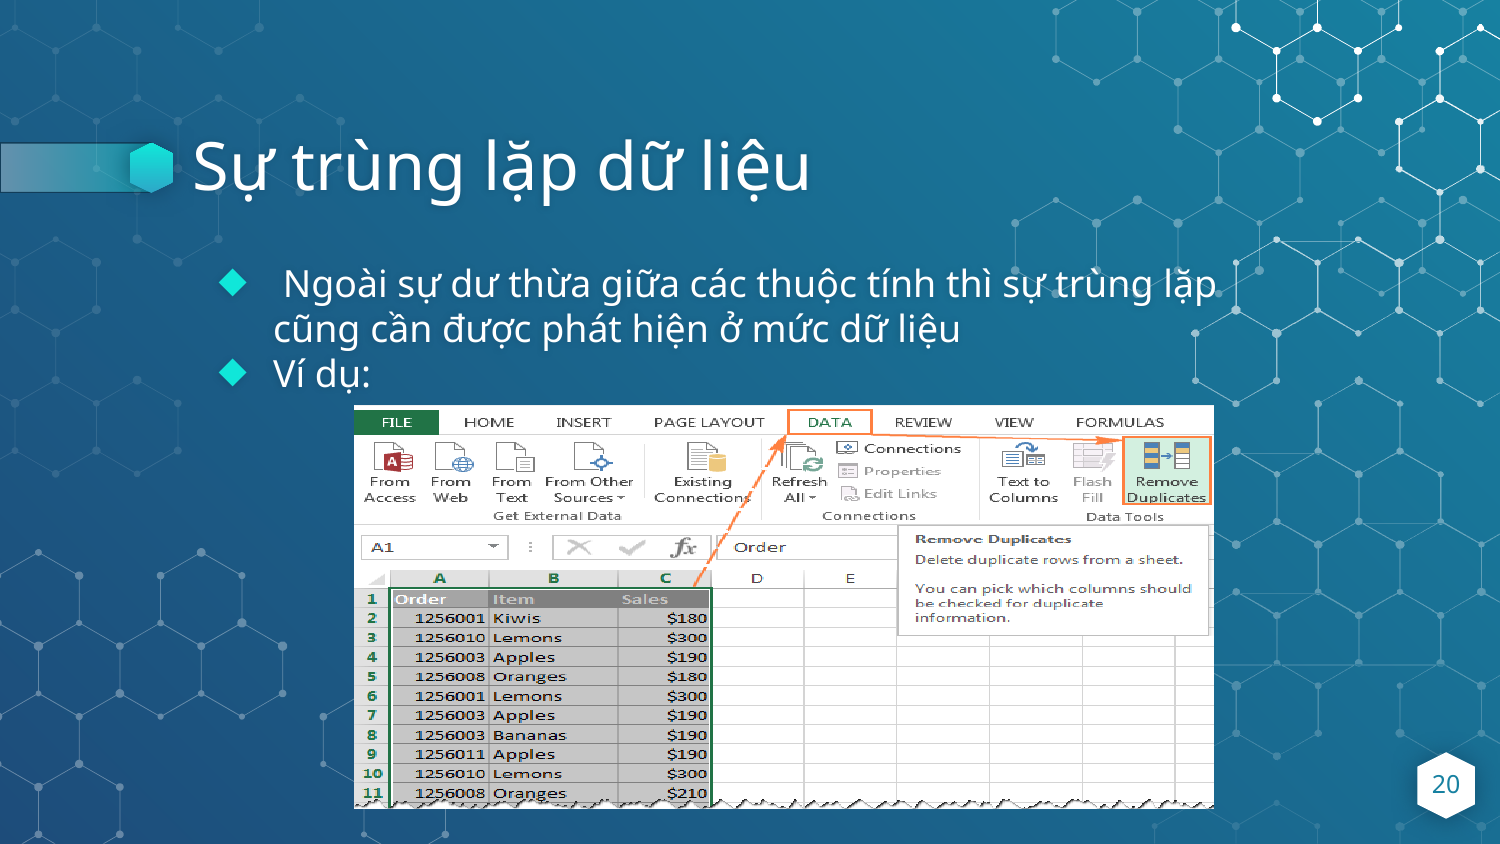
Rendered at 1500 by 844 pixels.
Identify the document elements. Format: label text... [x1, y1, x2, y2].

slide_number 20 [1417, 752, 1475, 819]
title Sự trùng lặp dữ liệu [192, 180, 1297, 238]
picture [354, 405, 1214, 809]
list Ngoài sự dư thừa giữa các thuộc tính thì sự trùng lặp cũng cần được phát hiện ở mức dữ liệu Ví dụ: [198, 259, 1279, 787]
